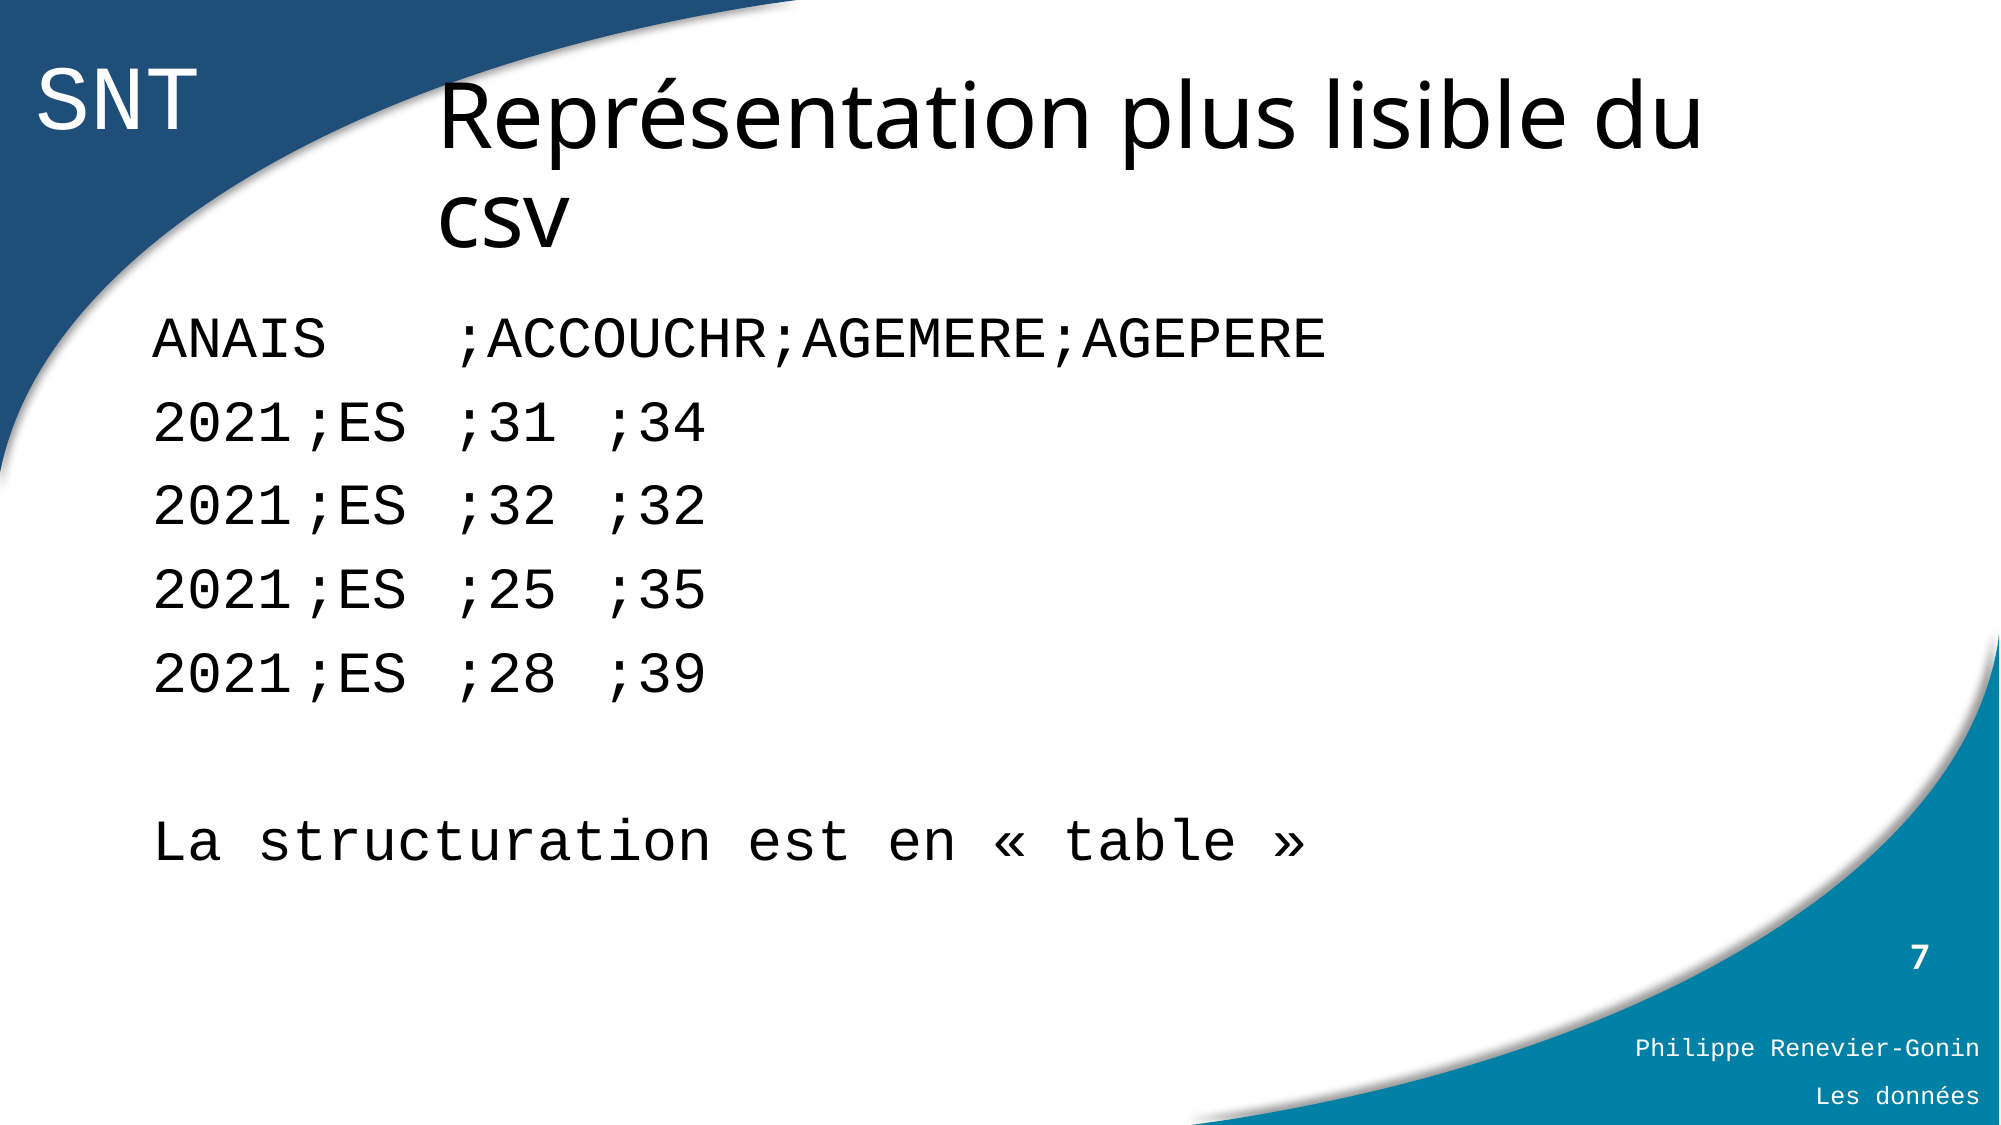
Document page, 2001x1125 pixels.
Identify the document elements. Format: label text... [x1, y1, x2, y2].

list ANAIS ;ACCOUCHR;AGEMERE;AGEPERE 2021 ;ES ;31 ;34 2021 ;ES ;32 ;32 2021 ;ES ;25 ;35 2021 ;ES ;28 ;39 La structuration est en « table » [137, 299, 1863, 1014]
title Représentation plus lisible du csv [421, 59, 1863, 278]
